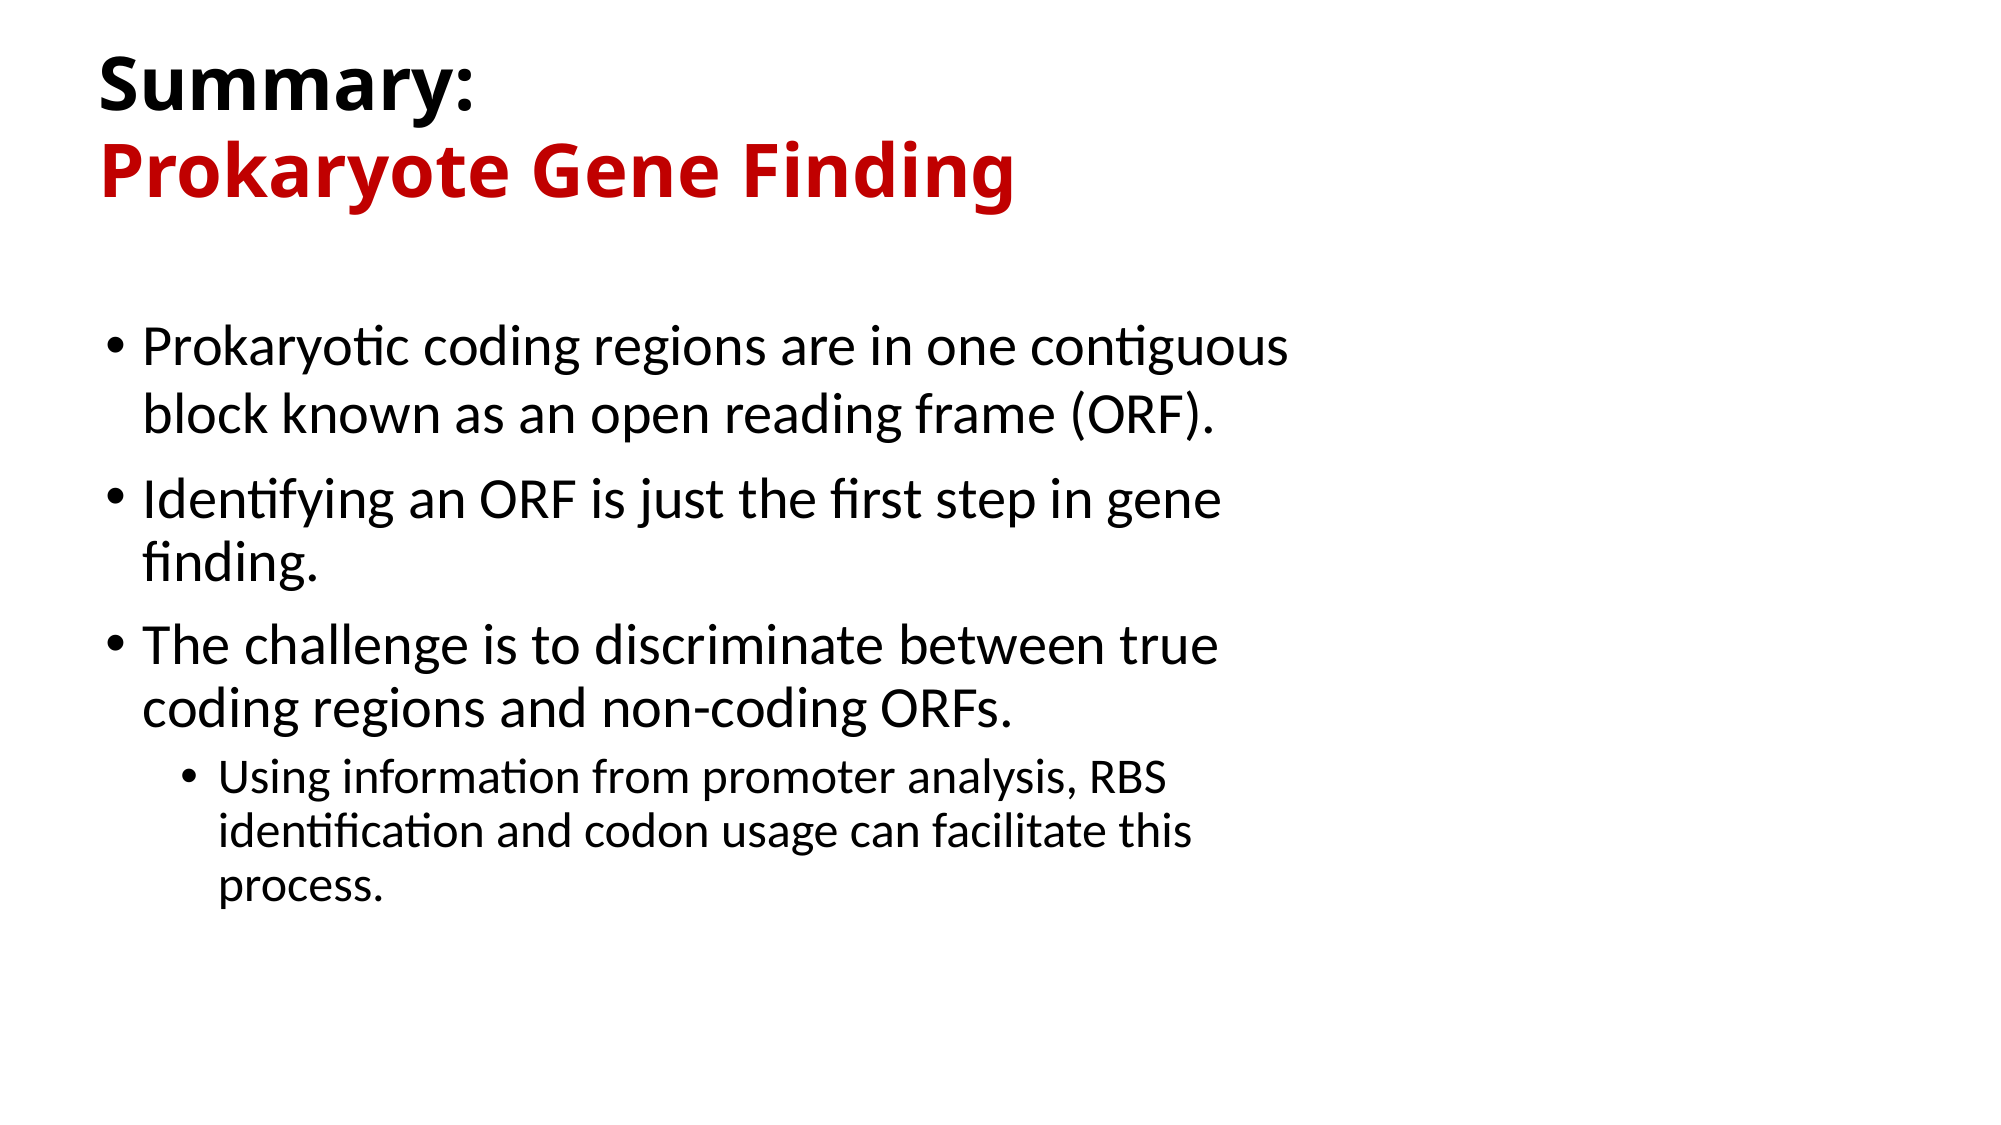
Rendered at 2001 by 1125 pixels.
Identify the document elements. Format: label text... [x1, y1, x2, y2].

list Prokaryotic coding regions are in one contiguous block known as an open reading frame (ORF). Identifying an ORF is just the first step in gene finding. The challenge is to discriminate between true coding regions and non-coding ORFs. Using information from promoter analysis, RBS identification and codon usage can facilitate this process. [90, 303, 1372, 1013]
title Summary: Prokaryote Gene Finding [83, 33, 1365, 222]
